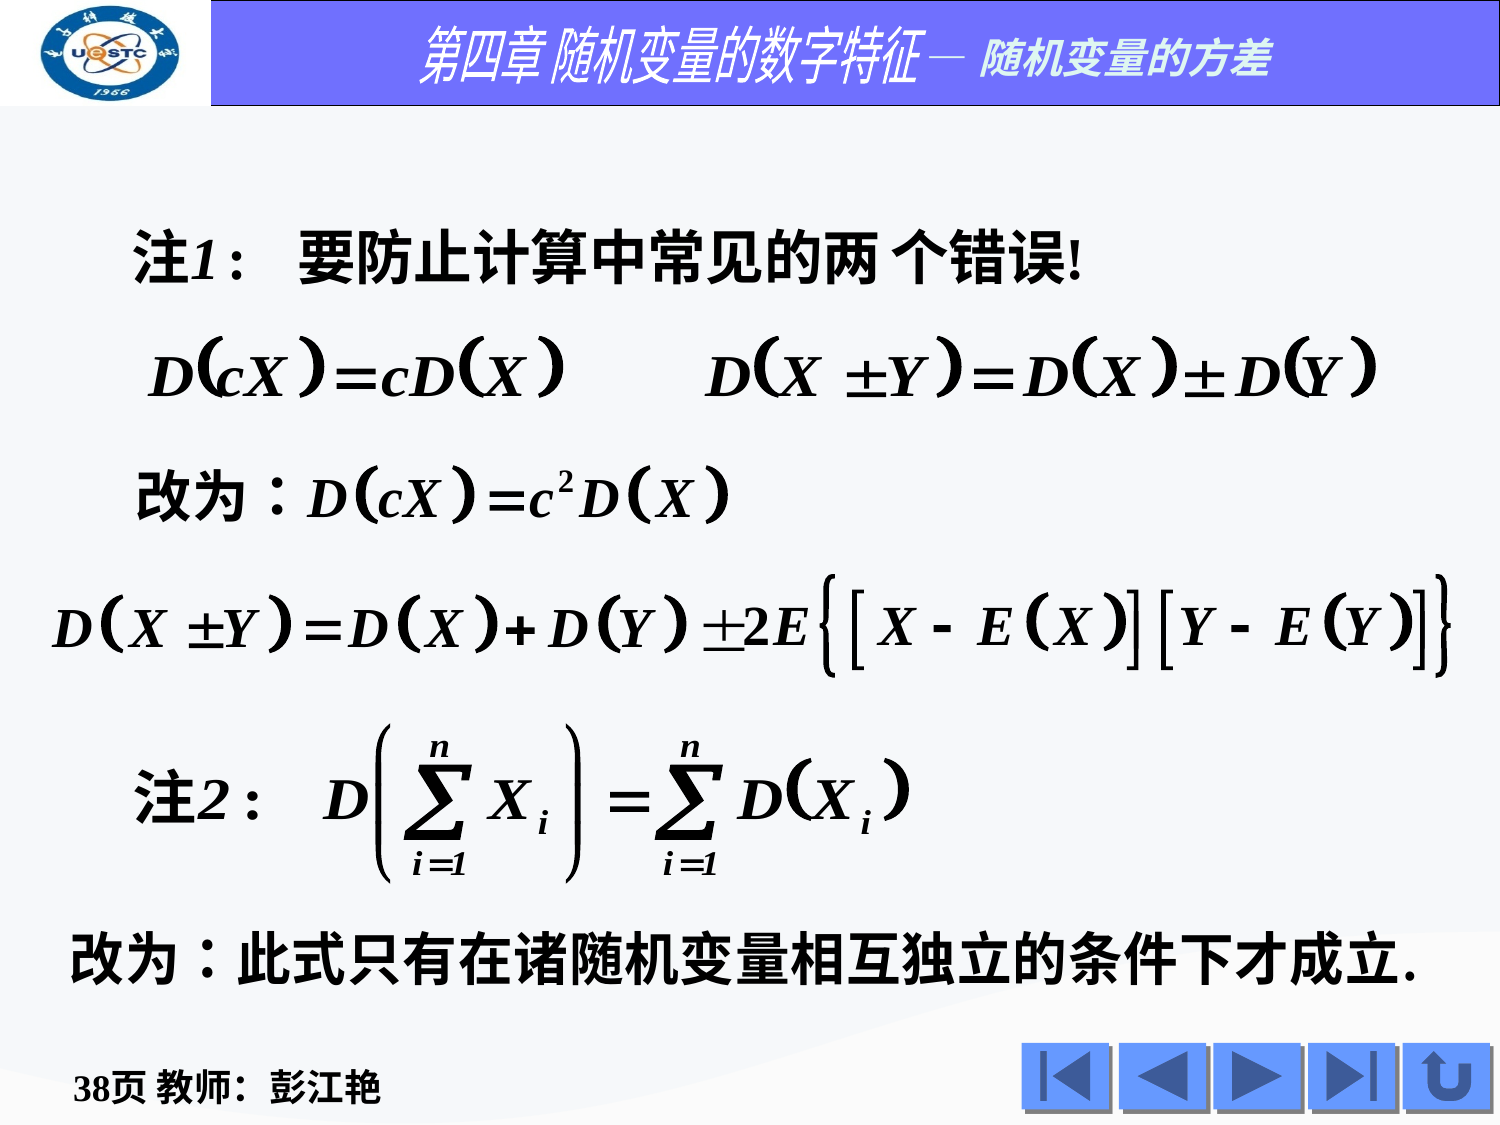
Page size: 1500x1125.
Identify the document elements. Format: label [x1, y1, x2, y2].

text_box [699, 591, 728, 664]
text_box [40, 585, 694, 681]
text_box [691, 336, 1377, 421]
text_box [123, 715, 931, 894]
text_box [135, 336, 585, 421]
text_box [64, 922, 1424, 1000]
text_box [130, 456, 736, 551]
picture [0, 0, 211, 106]
text_box [123, 219, 1093, 304]
text_box [733, 573, 1471, 688]
